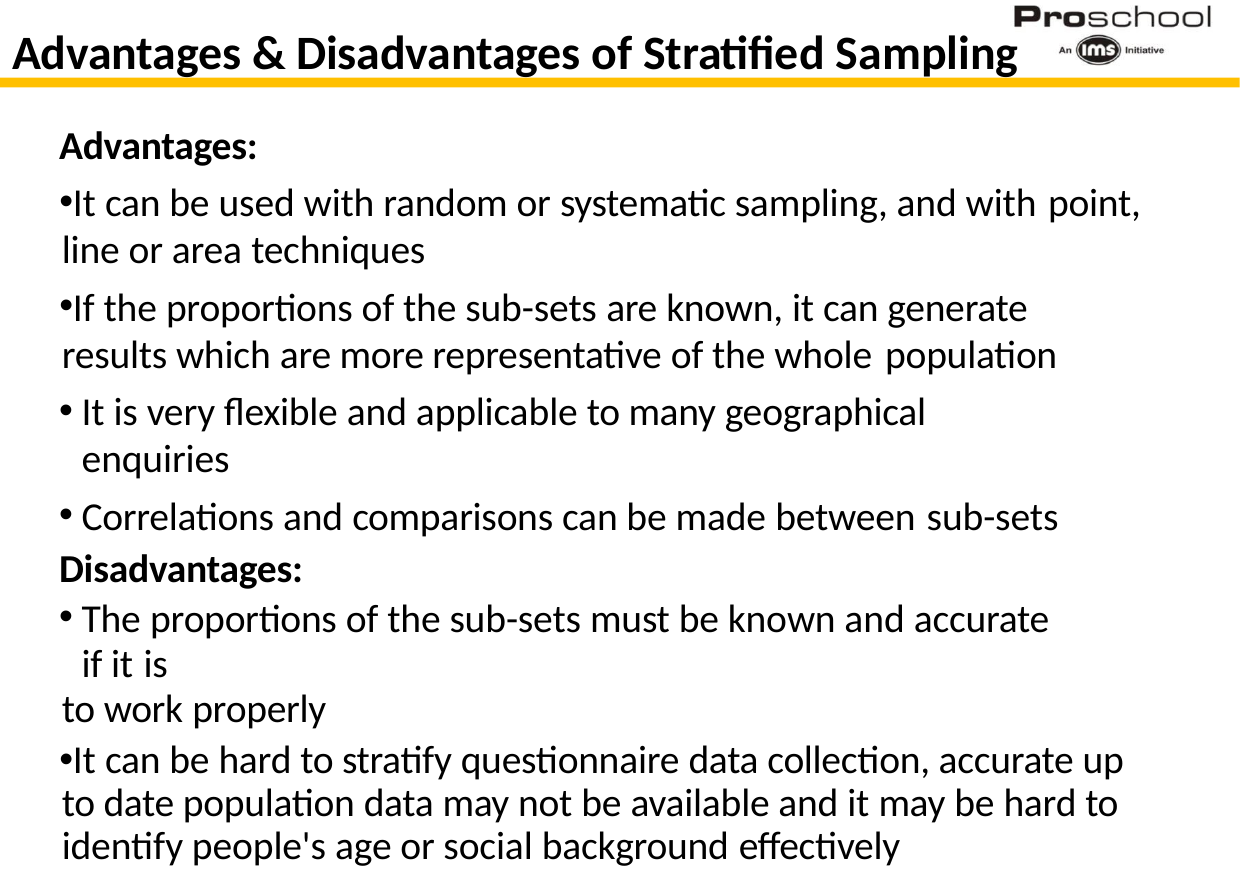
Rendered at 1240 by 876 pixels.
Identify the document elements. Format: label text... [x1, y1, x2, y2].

text_box Advantages: It can be used with random or systematic sampling, and with point, line or area techniques If the proportions of the sub-sets are known, it can generate results which are more representative of the whole population It is very flexible and applicable to many geographical enquiries Correlations and comparisons can be made between sub-sets Disadvantages: The proportions of the sub-sets must be known and accurate if it is to work properly It can be hard to stratify questionnaire data collection, accurate up to date population data may not be available and it may be hard to identify people's age or social background effectively [57, 169, 1161, 868]
title Advantages & Disadvantages of Stratified Sampling [10, 21, 1231, 169]
picture [1004, 0, 1221, 21]
